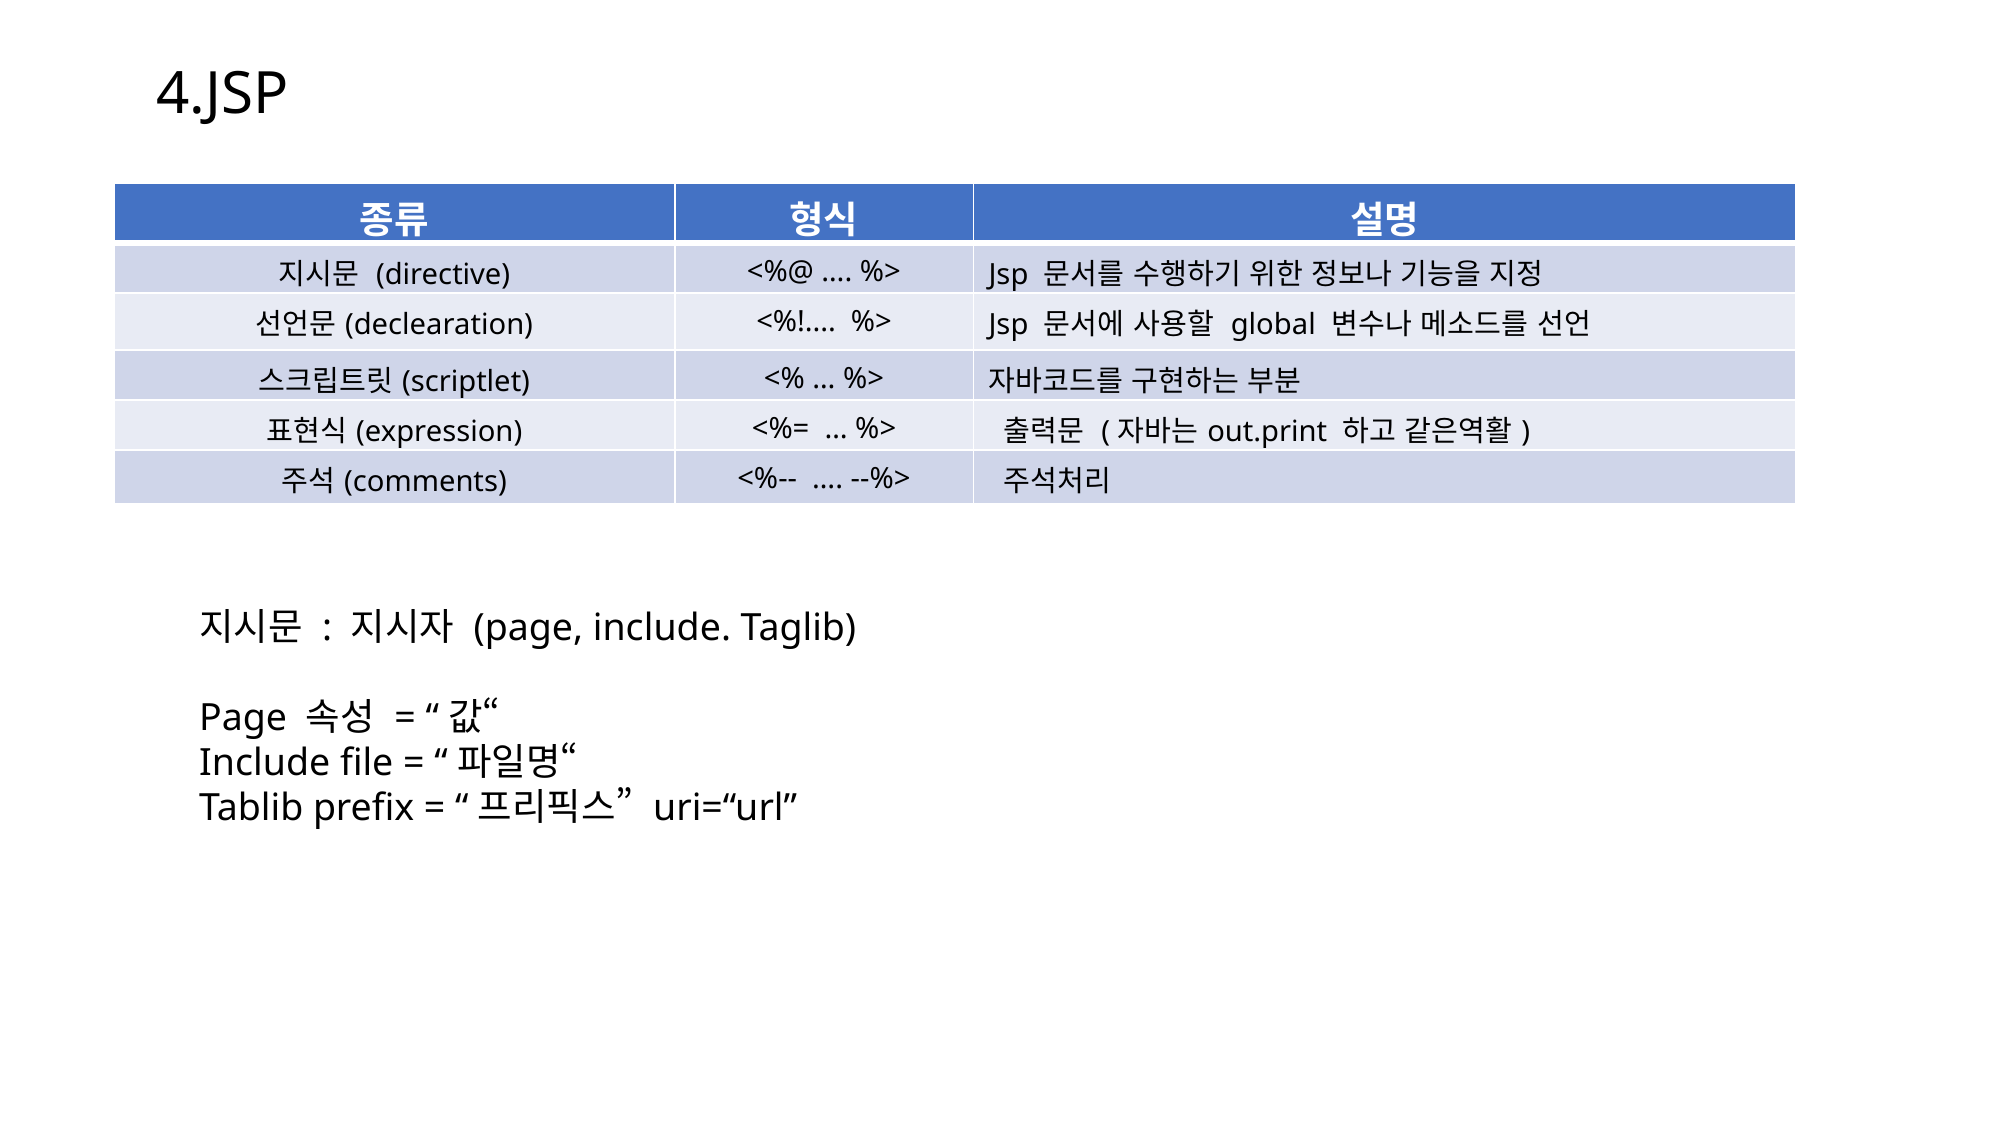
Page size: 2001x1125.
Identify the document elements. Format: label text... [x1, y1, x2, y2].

table_header 설명 [974, 184, 1795, 240]
table_cell 주석(comments) [115, 451, 674, 503]
table_cell 자바코드를 구현하는 부분 [974, 351, 1795, 399]
table_cell <%@ …. %> [676, 246, 973, 292]
table_cell Jsp 문서에 사용할 global 변수나 메소드를 선언 [974, 294, 1795, 349]
table_cell <% … %> [676, 351, 973, 399]
table_cell Jsp 문서를 수행하기 위한 정보나 기능을 지정 [974, 246, 1795, 292]
text_box 지시문 : 지시자 (page, include. Taglib) Page 속성 = “값“ Include file = “파일명“ Tablib prefix = “프리픽스” uri=“url” [184, 595, 1814, 836]
table_cell <%!.... %> [676, 294, 973, 349]
table_cell 주석처리 [974, 451, 1795, 503]
table_cell 지시문 (directive) [115, 246, 674, 292]
table_header 종류 [115, 184, 674, 240]
table_cell 표현식(expression) [115, 401, 674, 449]
table_cell 스크립트릿(scriptlet) [115, 351, 674, 399]
text_box 4.JSP [141, 47, 1796, 133]
table_cell <%= … %> [676, 401, 973, 449]
table_cell <%-- …. --%> [676, 451, 973, 503]
table_header 형식 [676, 184, 973, 240]
table_cell 선언문(declearation) [115, 294, 674, 349]
table_cell 출력문 (자바는out.print 하고 같은역활) [974, 401, 1795, 449]
